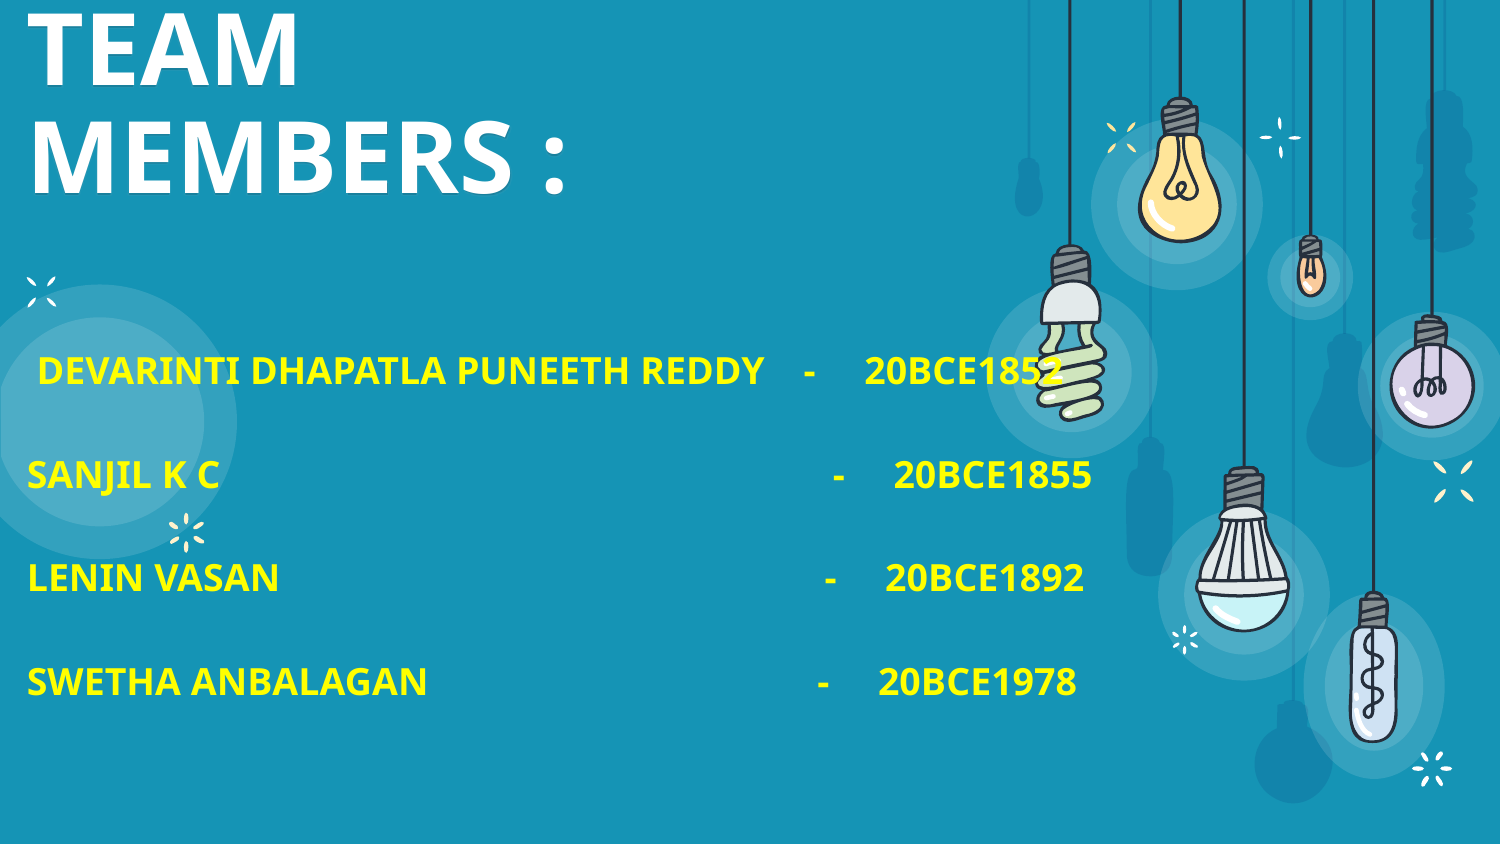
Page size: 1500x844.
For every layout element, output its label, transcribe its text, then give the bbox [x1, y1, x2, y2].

title TEAM MEMBERS : [26, 111, 791, 216]
subtitle DEVARINTI DHAPATLA PUNEETH REDDY - 20BCE1852 SANJIL K C - 20BCE1855 LENIN VASAN - 20BCE1892 SWETHA ANBALAGAN - 20BCE1978 [14, 340, 1139, 413]
